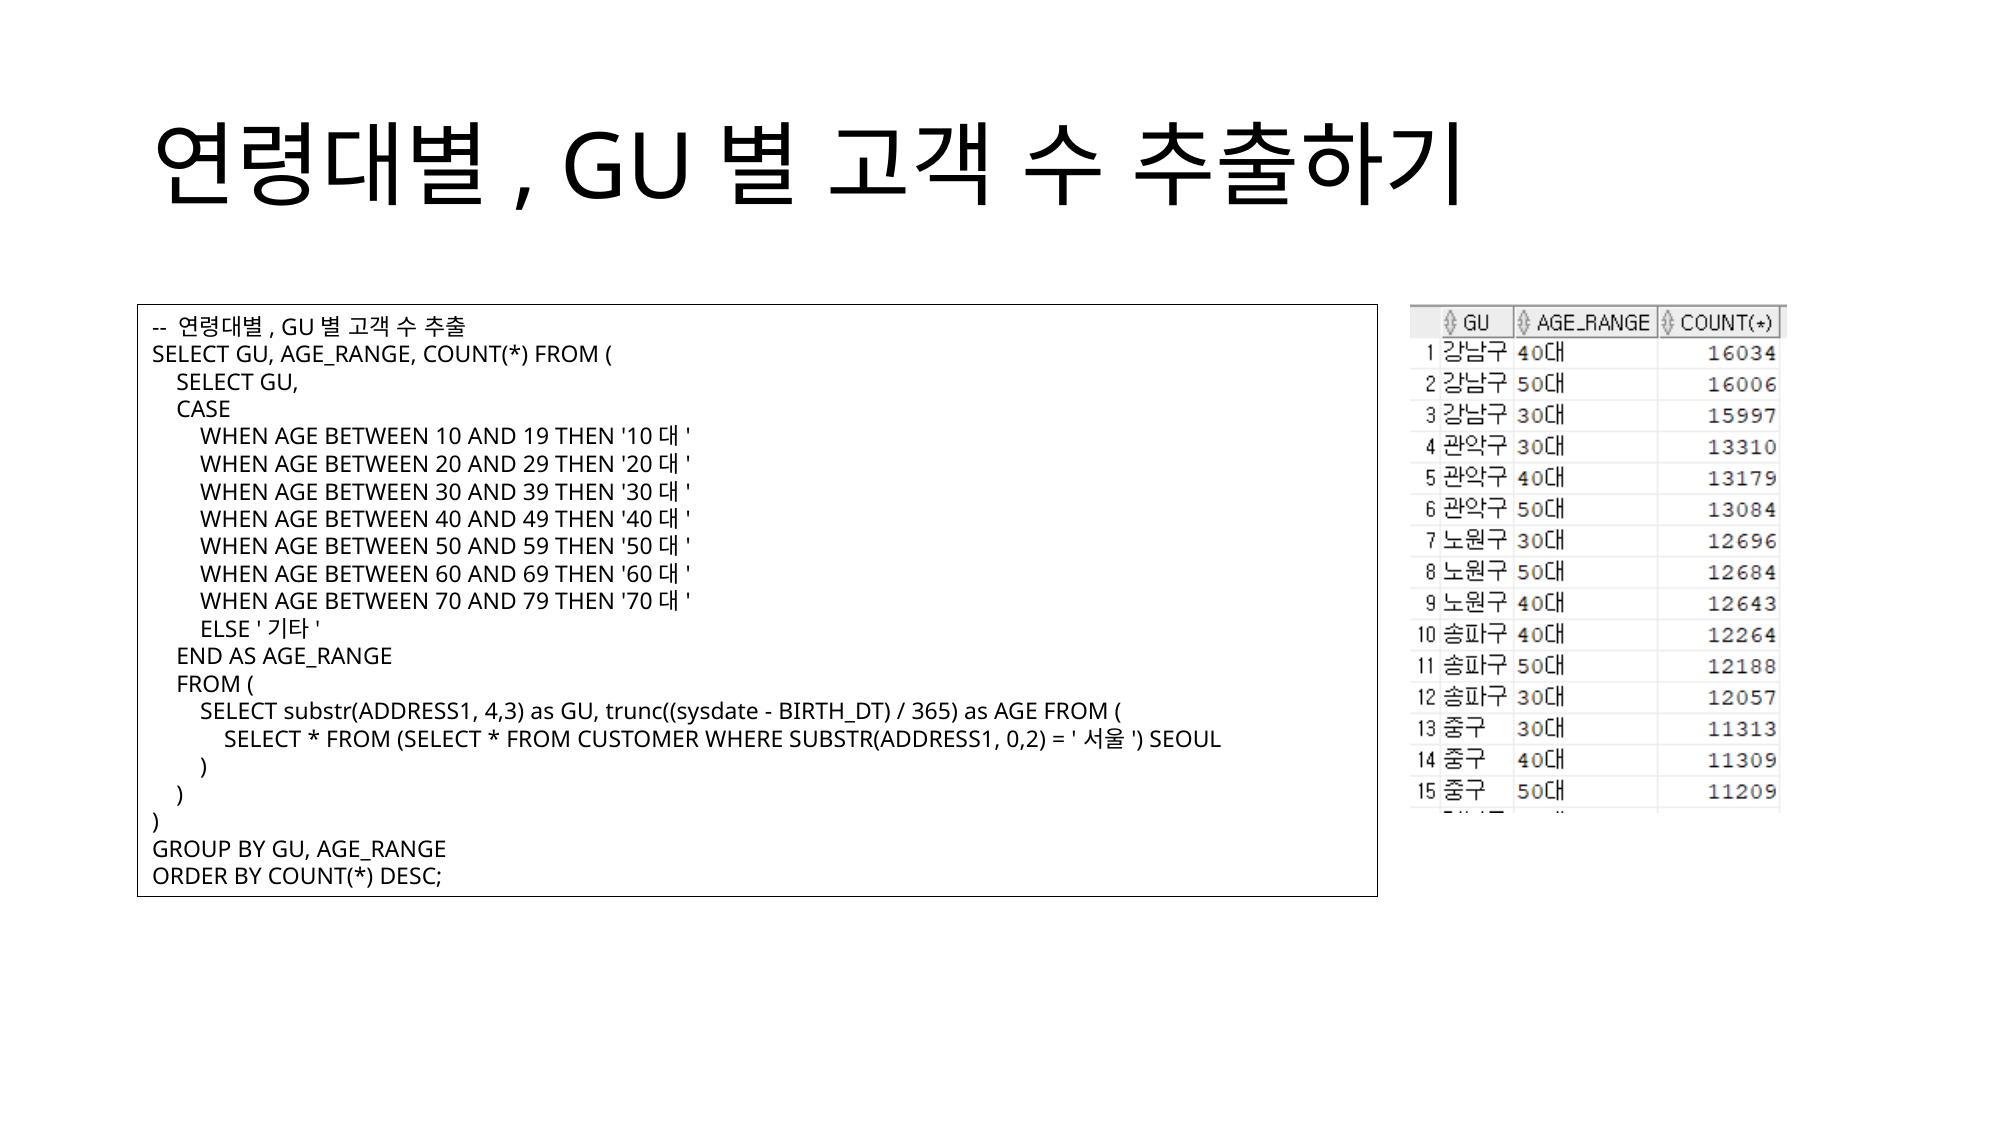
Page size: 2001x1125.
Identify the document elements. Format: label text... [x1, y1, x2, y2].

text_box -- 연령대별, GU별 고객 수 추출 SELECT GU, AGE_RANGE, COUNT(*) FROM ( SELECT GU, CASE WHEN AGE BETWEEN 10 AND 19 THEN '10대' WHEN AGE BETWEEN 20 AND 29 THEN '20대' WHEN AGE BETWEEN 30 AND 39 THEN '30대' WHEN AGE BETWEEN 40 AND 49 THEN '40대' WHEN AGE BETWEEN 50 AND 59 THEN '50대' WHEN AGE BETWEEN 60 AND 69 THEN '60대' WHEN AGE BETWEEN 70 AND 79 THEN '70대' ELSE '기타' END AS AGE_RANGE FROM ( SELECT substr(ADDRESS1, 4,3) as GU, trunc((sysdate - BIRTH_DT) / 365) as AGE FROM ( SELECT * FROM (SELECT * FROM CUSTOMER WHERE SUBSTR(ADDRESS1, 0,2) = '서울') SEOUL ) ) ) GROUP BY GU, AGE_RANGE ORDER BY COUNT(*) DESC; [137, 304, 1378, 897]
picture [1410, 304, 1787, 813]
title 연령대별, GU별 고객 수 추출하기 [137, 59, 1863, 278]
